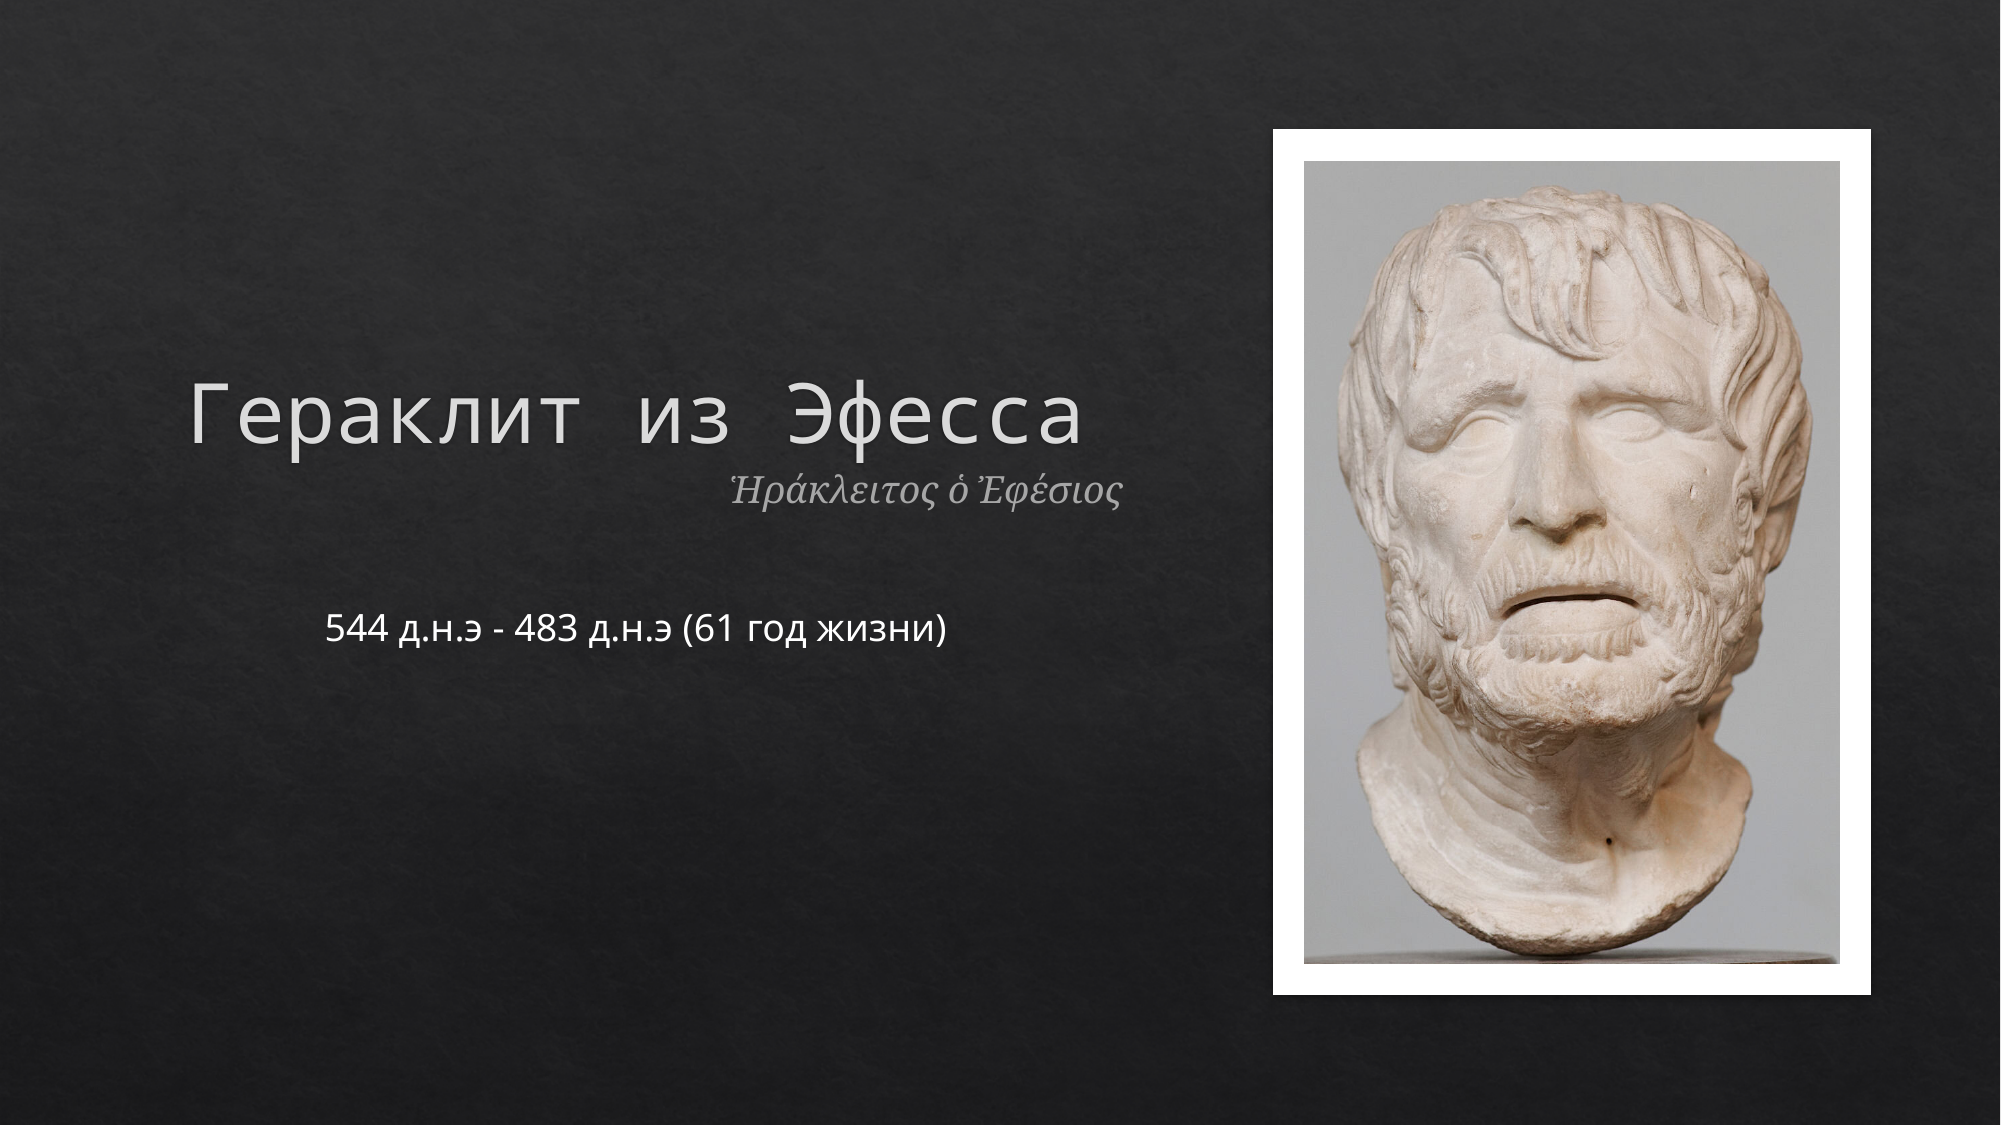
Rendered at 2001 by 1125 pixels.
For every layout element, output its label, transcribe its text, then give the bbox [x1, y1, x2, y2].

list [1304, 160, 1841, 965]
title Гераклит из Эфесса [131, 301, 1140, 519]
text_box 544 д.н.э - 483 д.н.э (61 год жизни) [175, 596, 1096, 657]
text_box Ἡράκλειτος ὁ Ἐφέσιος [716, 458, 1235, 518]
